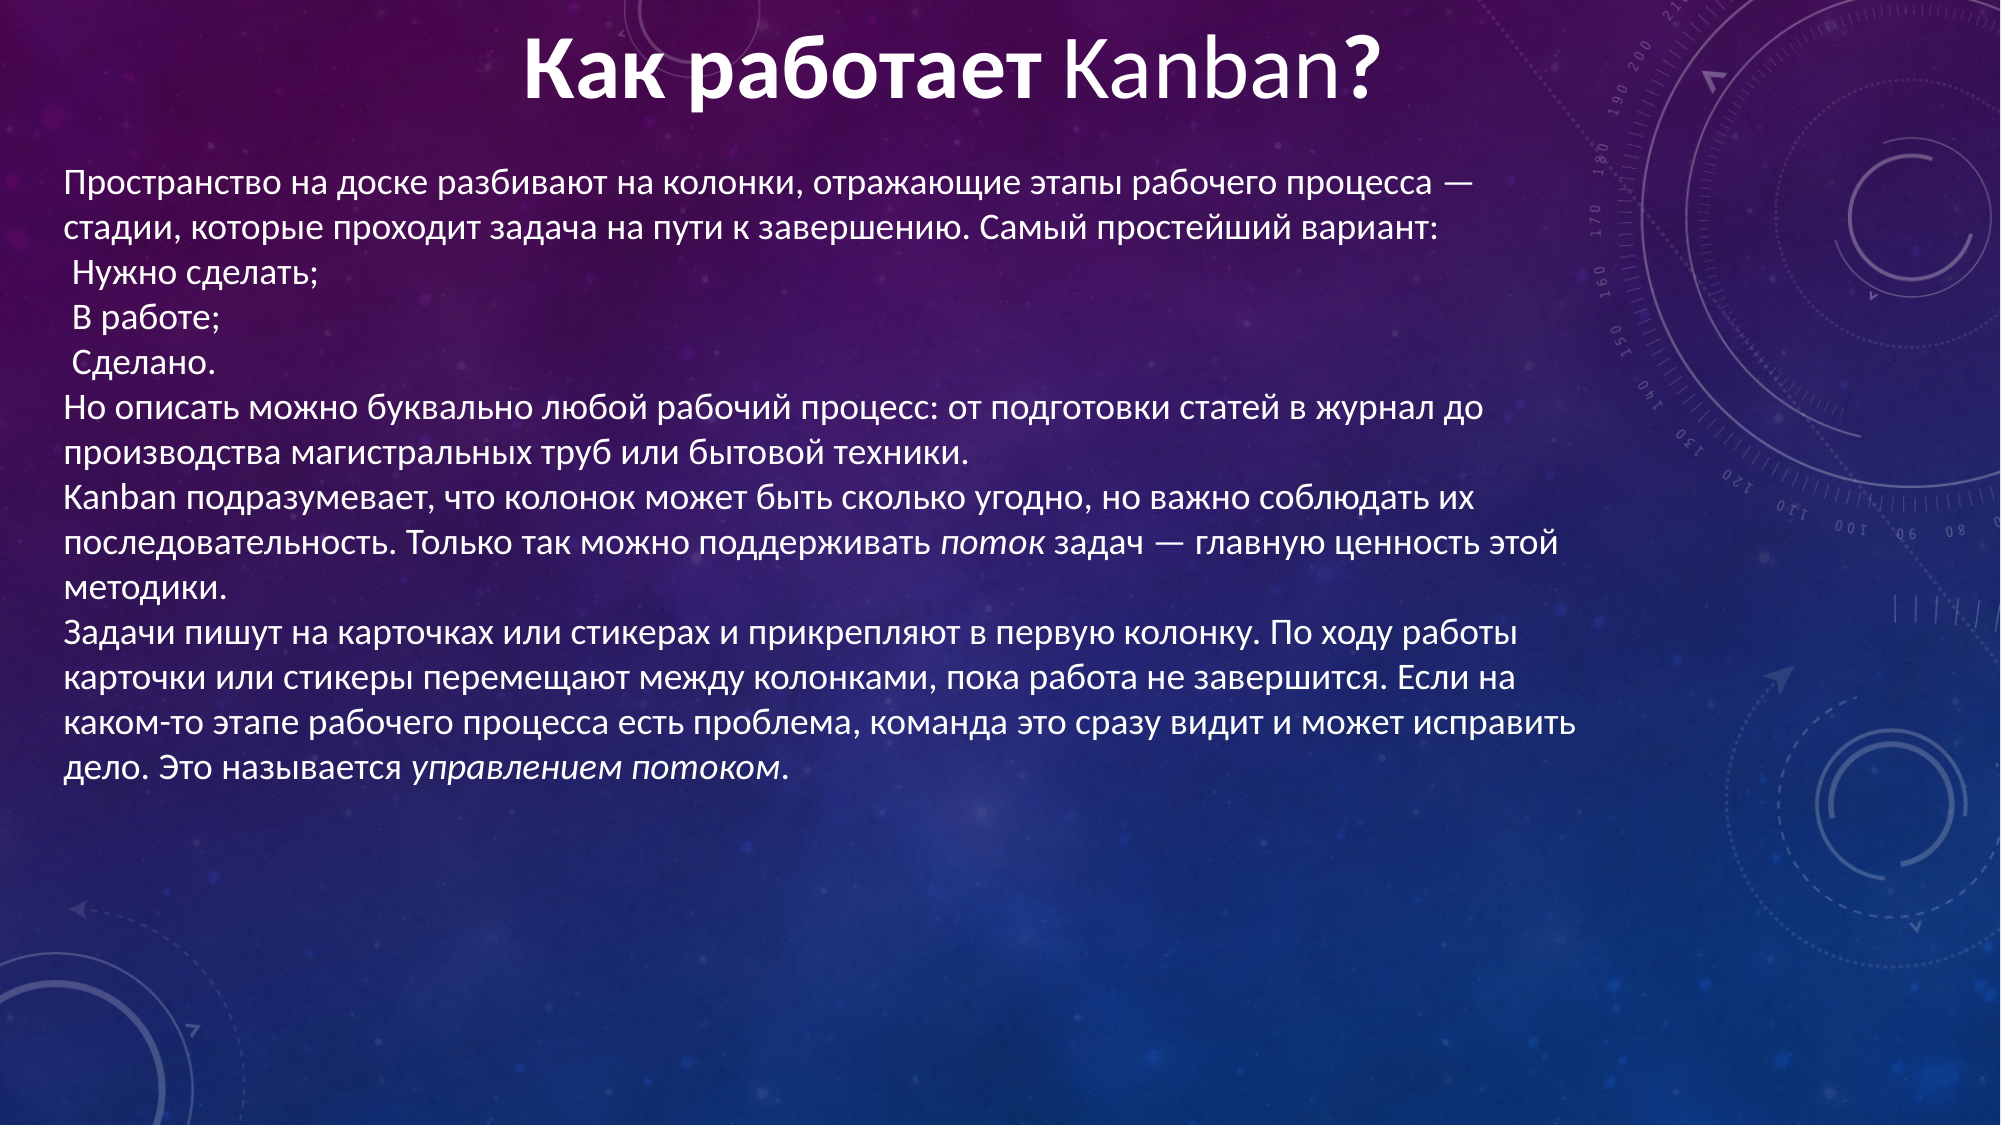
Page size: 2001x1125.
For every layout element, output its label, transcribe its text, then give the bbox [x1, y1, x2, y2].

text_box Как работает Kanban? [509, 0, 1464, 125]
picture [0, 0, 2001, 1125]
text_box Пространство на доске разбивают на колонки, отражающие этапы рабочего процесса — стадии, которые проходит задача на пути к завершению. Самый простейший вариант: Нужно сделать; В работе; Сделано. Но описать можно буквально любой рабочий процесс: от подготовки статей в журнал до производства магистральных труб или бытовой техники. Kanban подразумевает, что колонок может быть сколько угодно, но важно соблюдать их последовательность. Только так можно поддерживать поток задач — главную ценность этой методики. Задачи пишут на карточках или стикерах и прикрепляют в первую колонку. По ходу работы карточки или стикеры перемещают между колонками, пока работа не завершится. Если на каком-то этапе рабочего процесса есть проблема, команда это сразу видит и может исправить дело. Это называется управлением потоком. [48, 149, 1612, 795]
